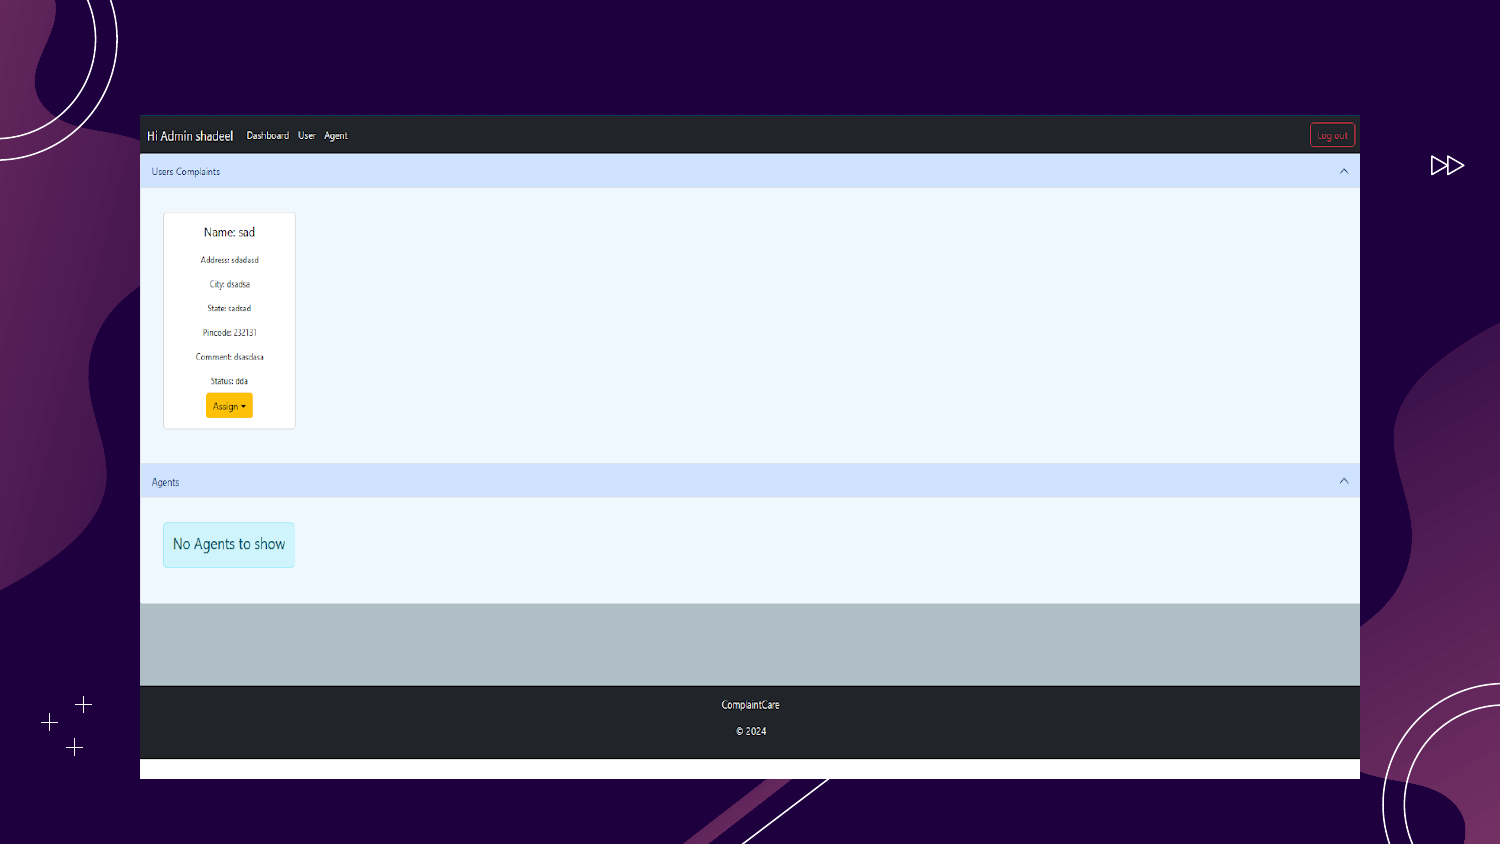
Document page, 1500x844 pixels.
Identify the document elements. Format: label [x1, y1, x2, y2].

picture [139, 115, 1360, 780]
